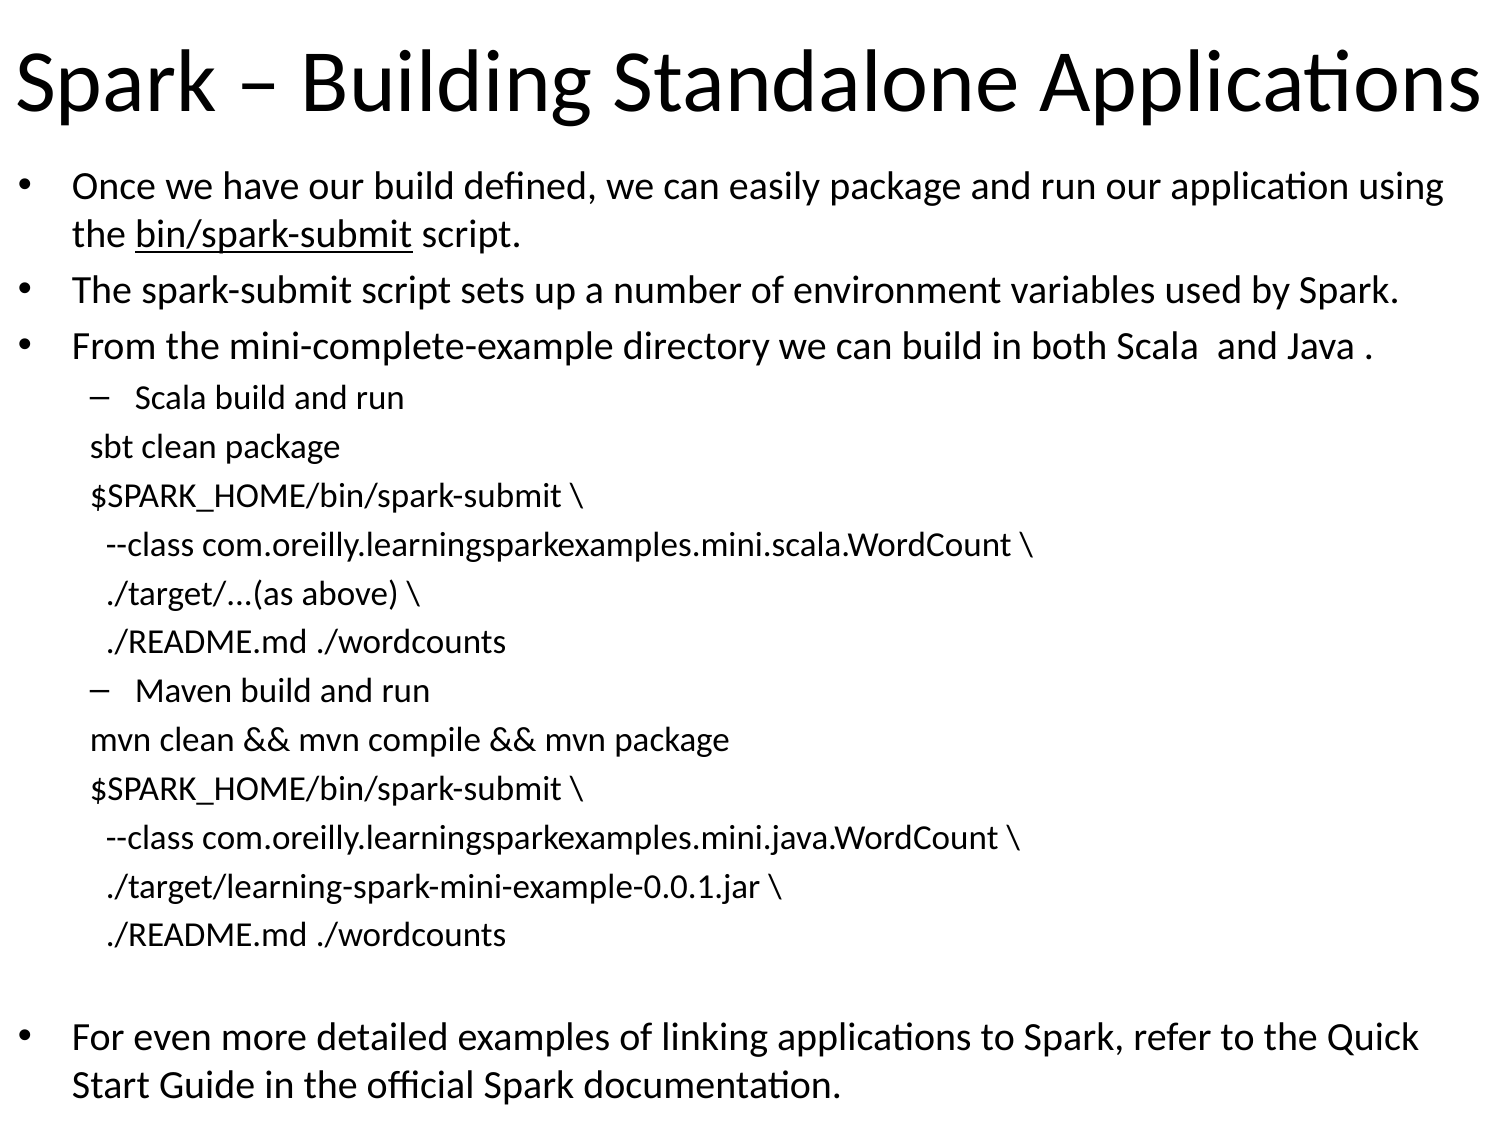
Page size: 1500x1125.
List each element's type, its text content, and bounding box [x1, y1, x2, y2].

title Spark – Building Standalone Applications [0, 1, 1500, 150]
list Once we have our build defined, we can easily package and run our application using the bin/spark-submit script. The spark-submit script sets up a number of environment variables used by Spark. From the mini-complete-example directory we can build in both Scala and Java . Scala build and run sbt clean package $SPARK_HOME/bin/spark-submit \ --class com.oreilly.learningsparkexamples.mini.scala.WordCount \ ./target/...(as above) \ ./README.md ./wordcounts Maven build and run mvn clean && mvn compile && mvn package $SPARK_HOME/bin/spark-submit \ --class com.oreilly.learningsparkexamples.mini.java.WordCount \ ./target/learning-spark-mini-example-0.0.1.jar \ ./README.md ./wordcounts For even more detailed examples of linking applications to Spark, refer to the Quick Start Guide in the official Spark documentation. [2, 152, 1500, 1125]
